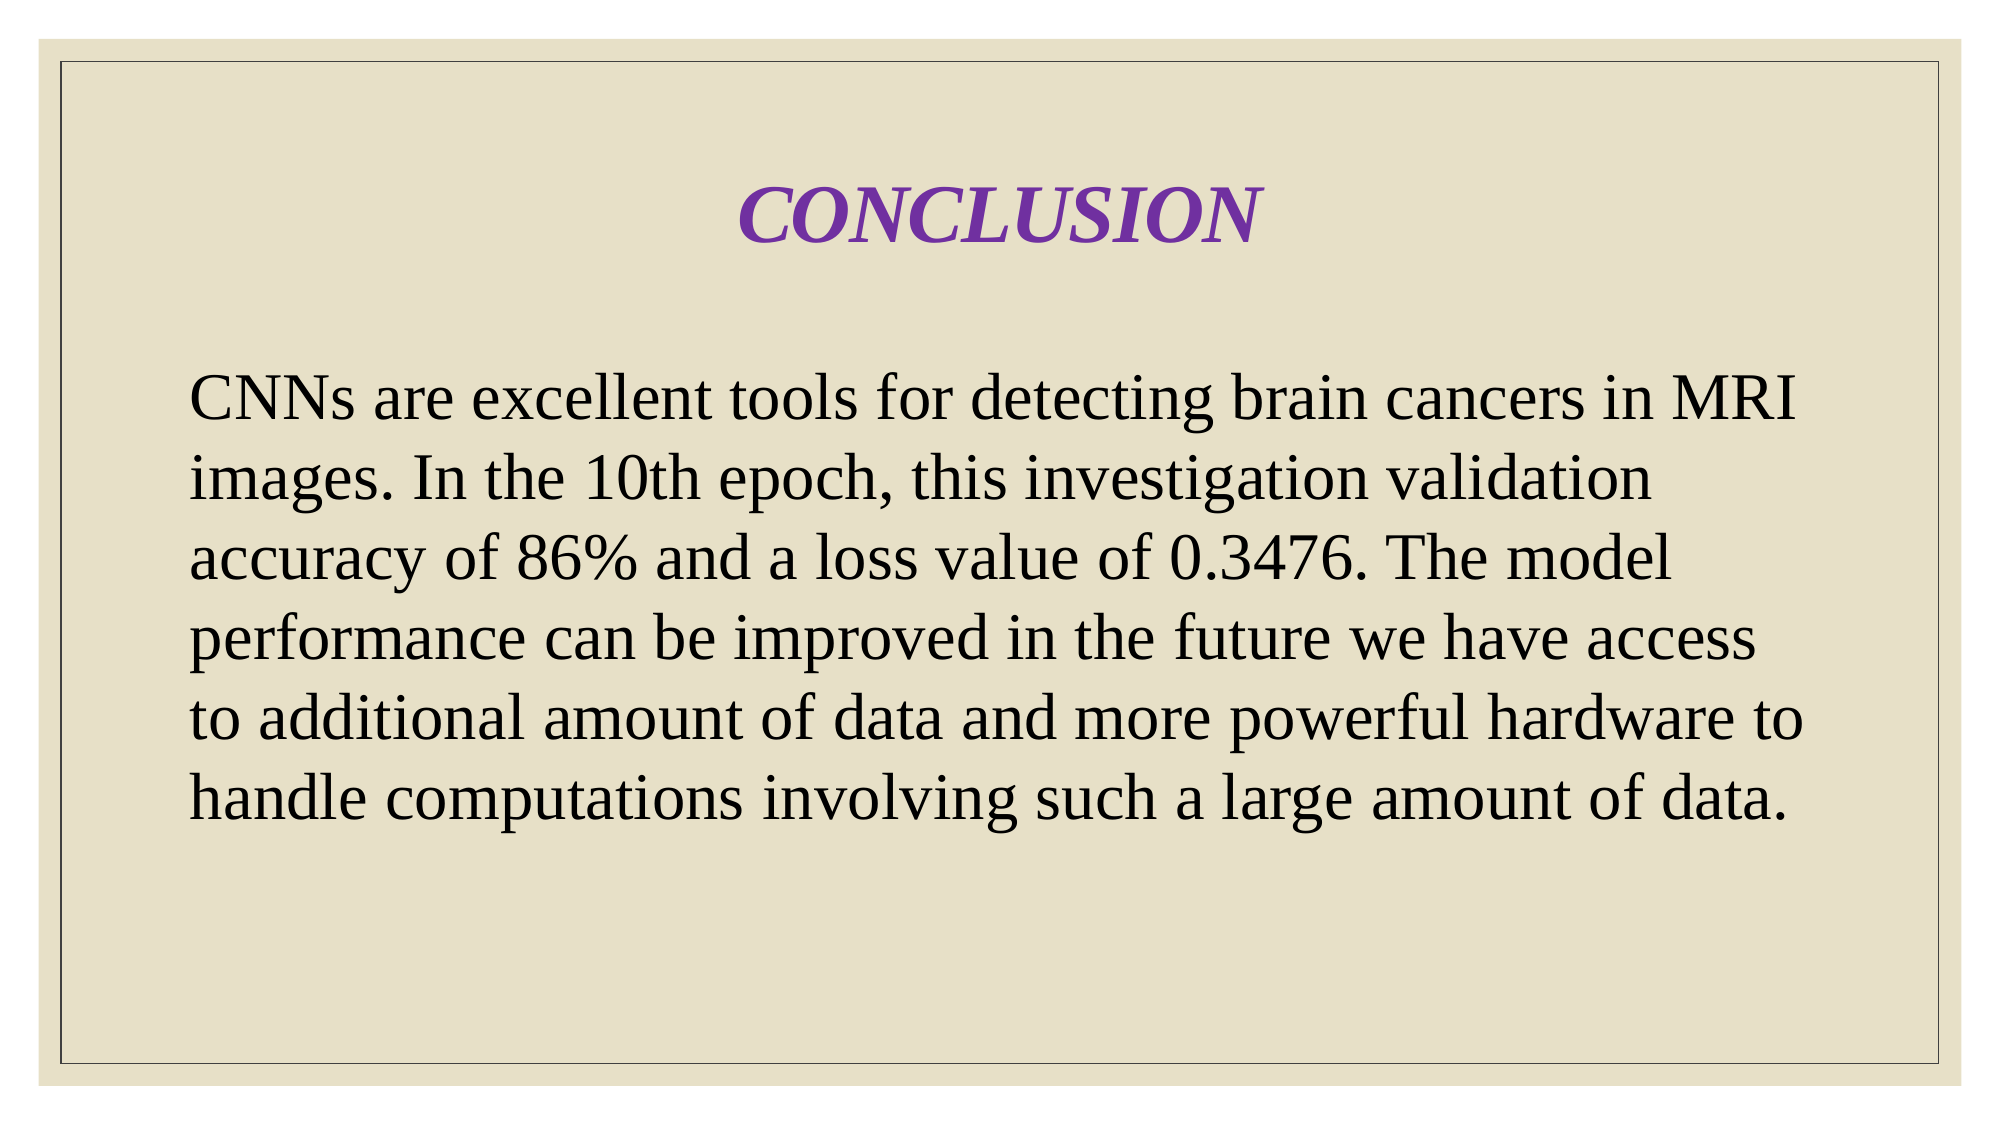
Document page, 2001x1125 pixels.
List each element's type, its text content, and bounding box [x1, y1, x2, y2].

title CONCLUSION [174, 105, 1825, 331]
list CNNs are excellent tools for detecting brain cancers in MRI images. In the 10th epoch, this investigation validation accuracy of 86% and a loss value of 0.3476. The model performance can be improved in the future we have access to additional amount of data and more powerful hardware to handle computations involving such a large amount of data. [174, 345, 1825, 990]
